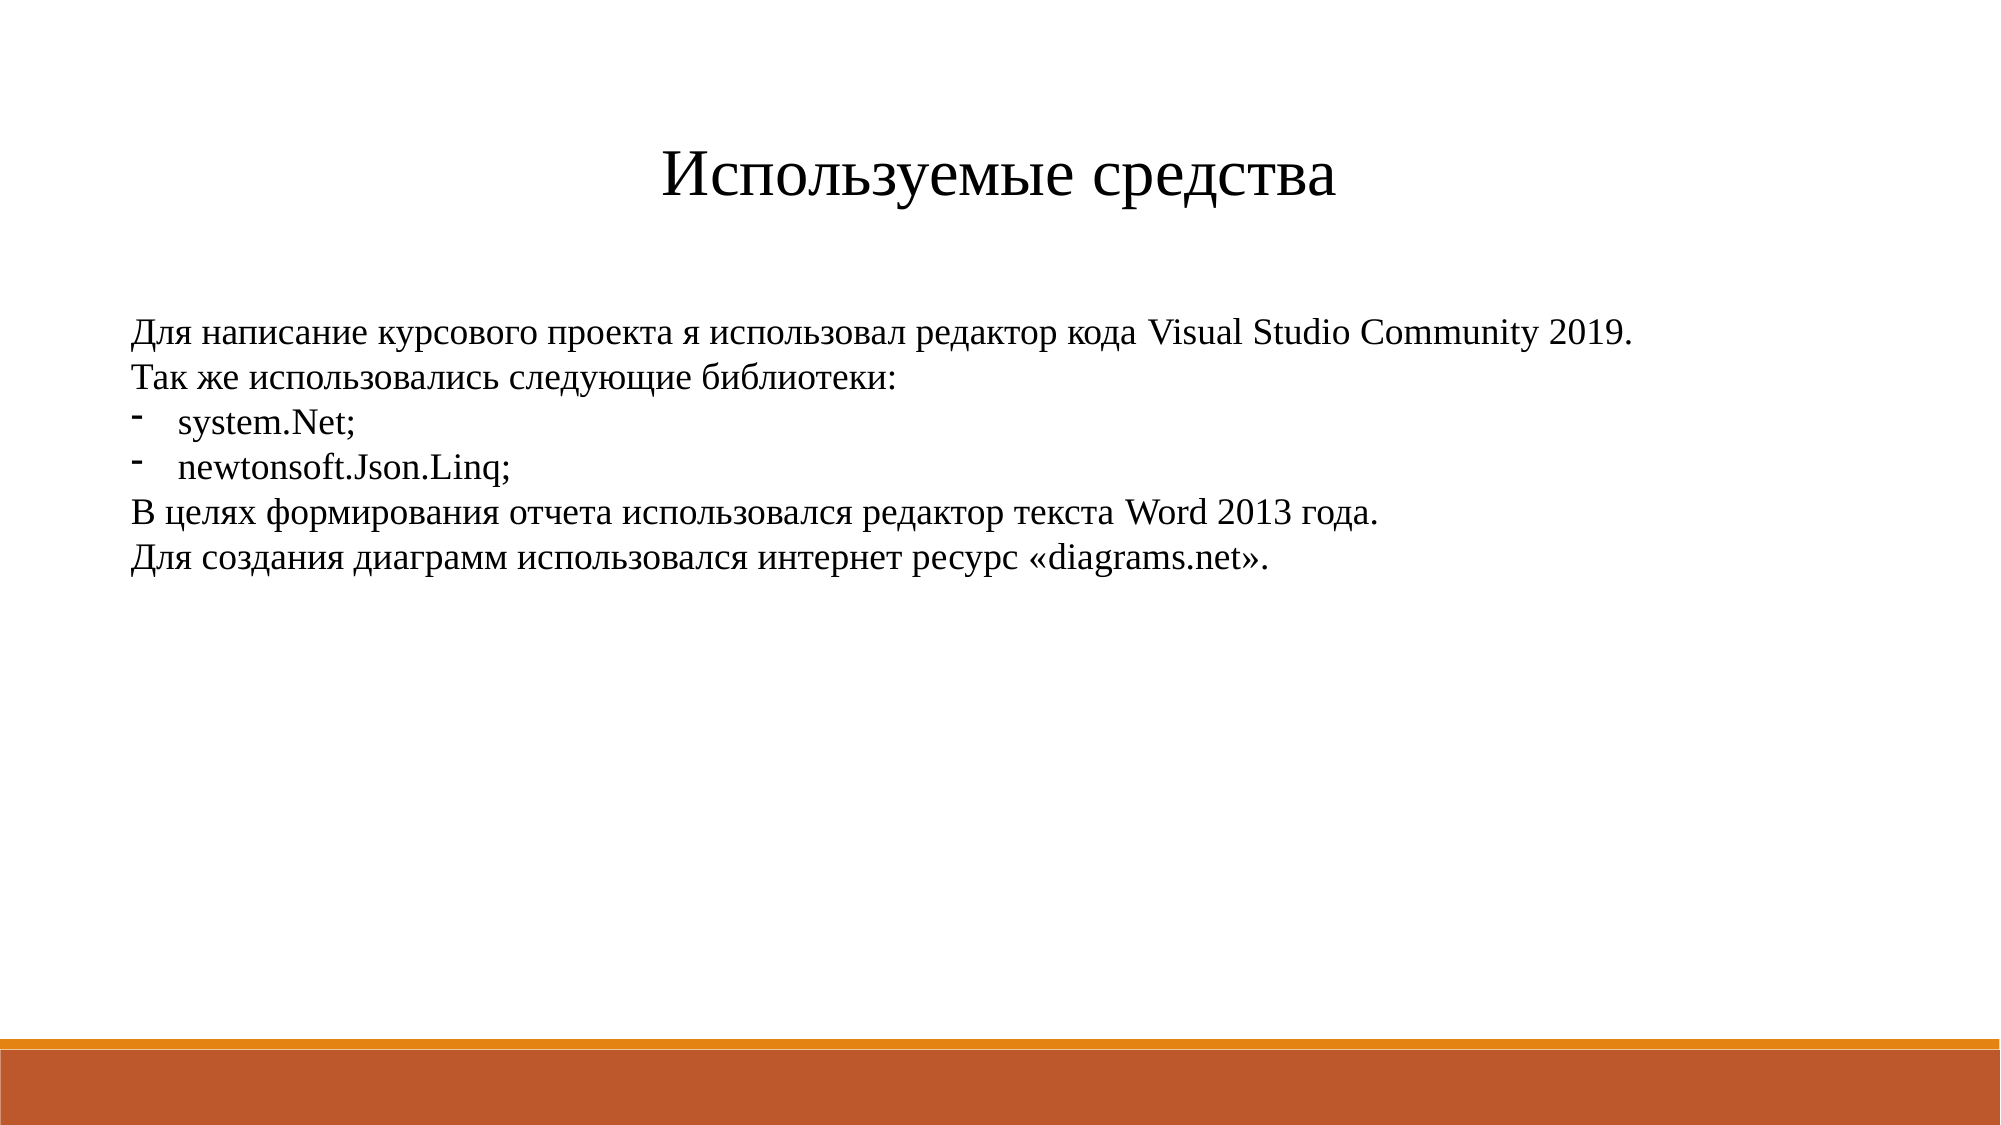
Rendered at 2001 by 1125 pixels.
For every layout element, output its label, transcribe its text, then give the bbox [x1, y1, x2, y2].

text_box Для написание курсового проекта я использовал редактор кода Visual Studio Community 2019. Так же использовались следующие библиотеки: system.Net; newtonsoft.Json.Linq; В целях формирования отчета использовался редактор текста Word 2013 года. Для создания диаграмм использовался интернет ресурс «diagrams.net». [116, 299, 1886, 720]
text_box Используемые средства [0, 121, 2000, 217]
